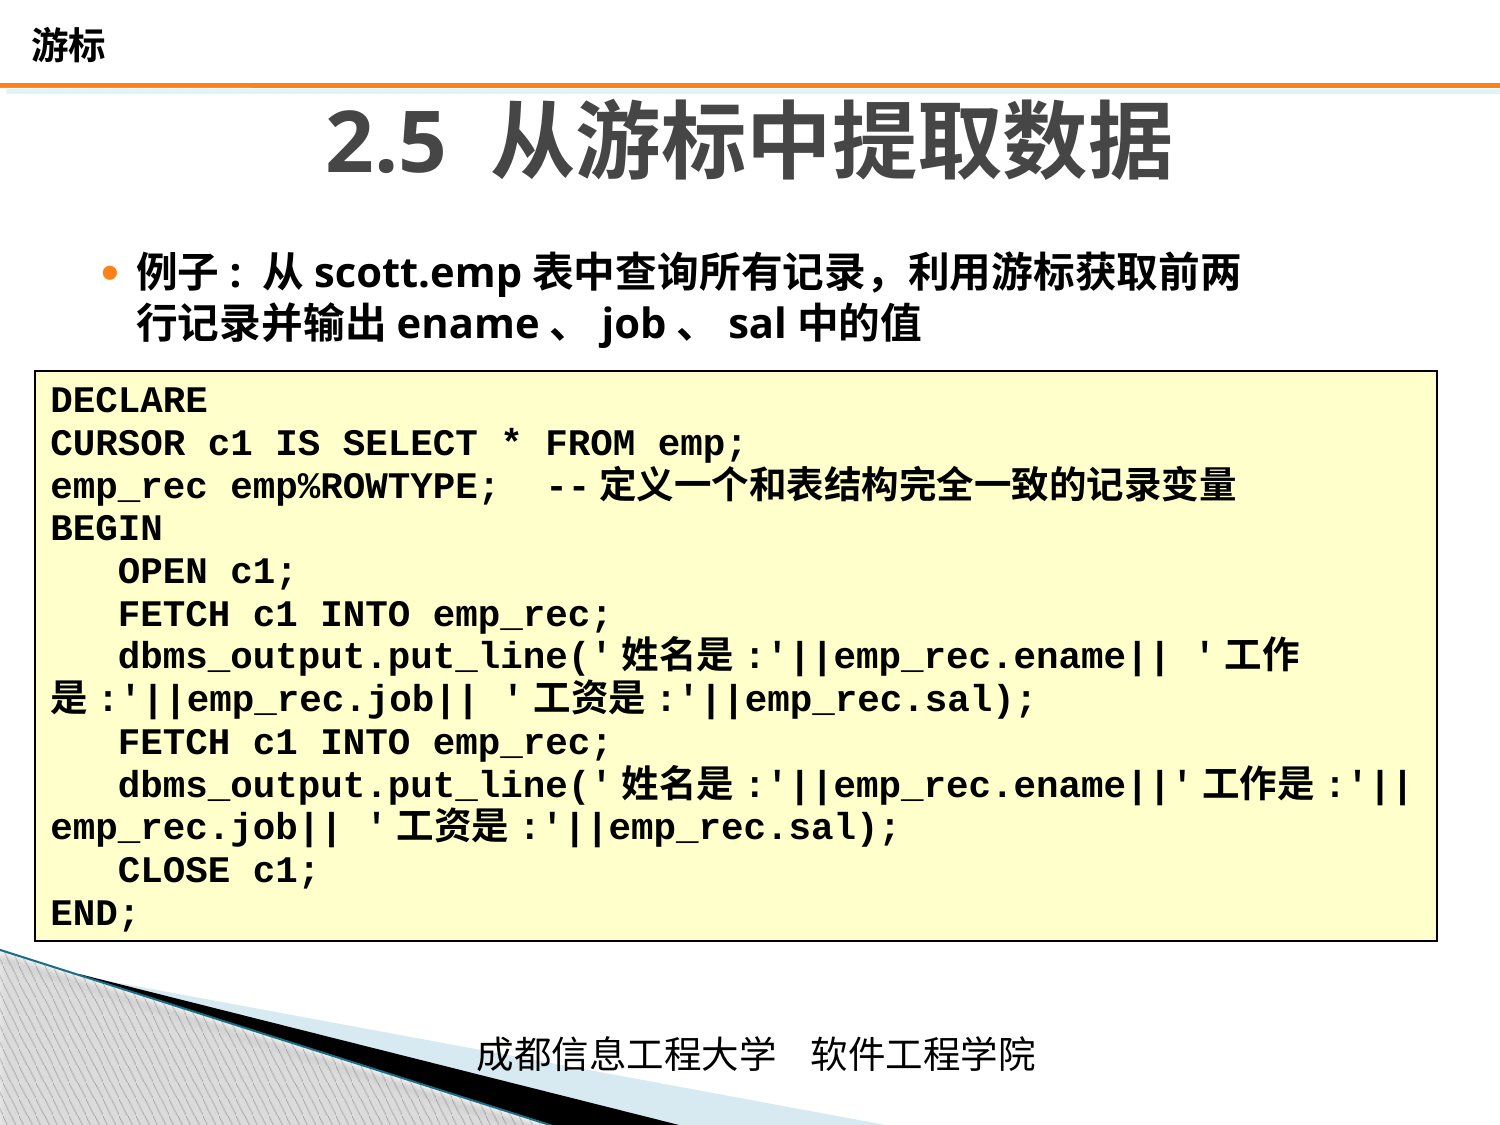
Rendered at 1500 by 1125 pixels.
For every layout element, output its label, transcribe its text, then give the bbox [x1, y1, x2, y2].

text_box DECLARE CURSOR c1 IS SELECT * FROM emp; emp_rec emp%ROWTYPE; --定义一个和表结构完全一致的记录变量 BEGIN OPEN c1; FETCH c1 INTO emp_rec; dbms_output.put_line('姓名是:'||emp_rec.ename|| '工作是:'||emp_rec.job|| '工资是:'||emp_rec.sal); FETCH c1 INTO emp_rec; dbms_output.put_line('姓名是:'||emp_rec.ename||'工作是:'||emp_rec.job|| '工资是:'||emp_rec.sal); CLOSE c1; END; [35, 371, 1438, 942]
text_box 例子: 从scott.emp表中查询所有记录，利用游标获取前两行记录并输出ename、job、sal中的值 [85, 242, 1298, 357]
title 2.5 从游标中提取数据 [75, 45, 1425, 233]
